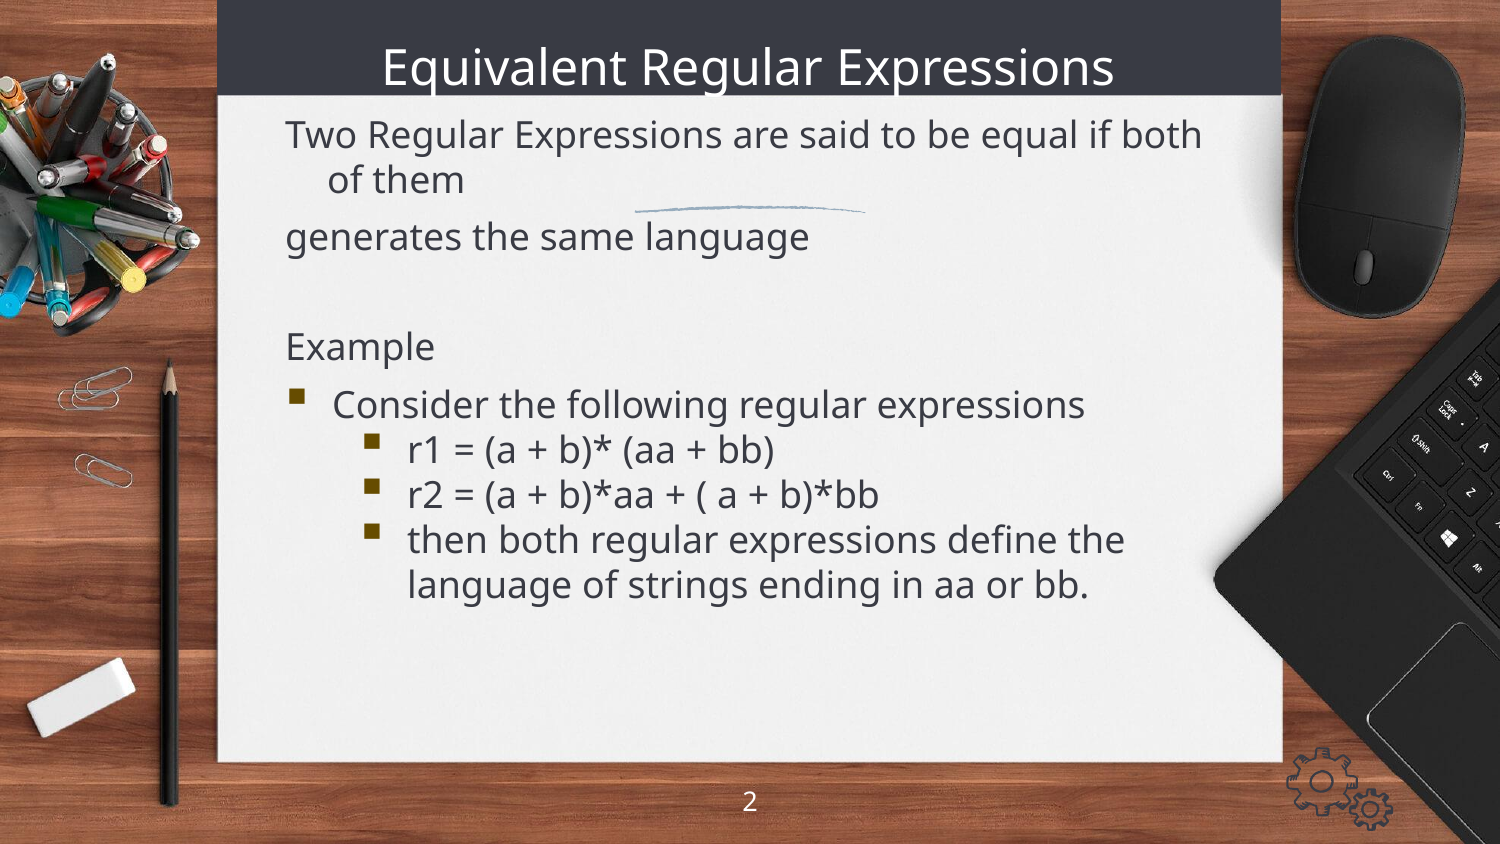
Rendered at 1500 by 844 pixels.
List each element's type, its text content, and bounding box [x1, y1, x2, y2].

picture [0, 0, 1500, 844]
slide_number 2 [705, 762, 795, 844]
list Two Regular Expressions are said to be equal if both of them generates the same language Example Consider the following regular expressions r1 = (a + b)* (aa + bb) r2 = (a + b)*aa + ( a + b)*bb then both regular expressions define the language of strings ending in aa or bb. [267, 110, 1233, 732]
text_box [1286, 747, 1394, 831]
title Equivalent Regular Expressions [217, 0, 1281, 96]
